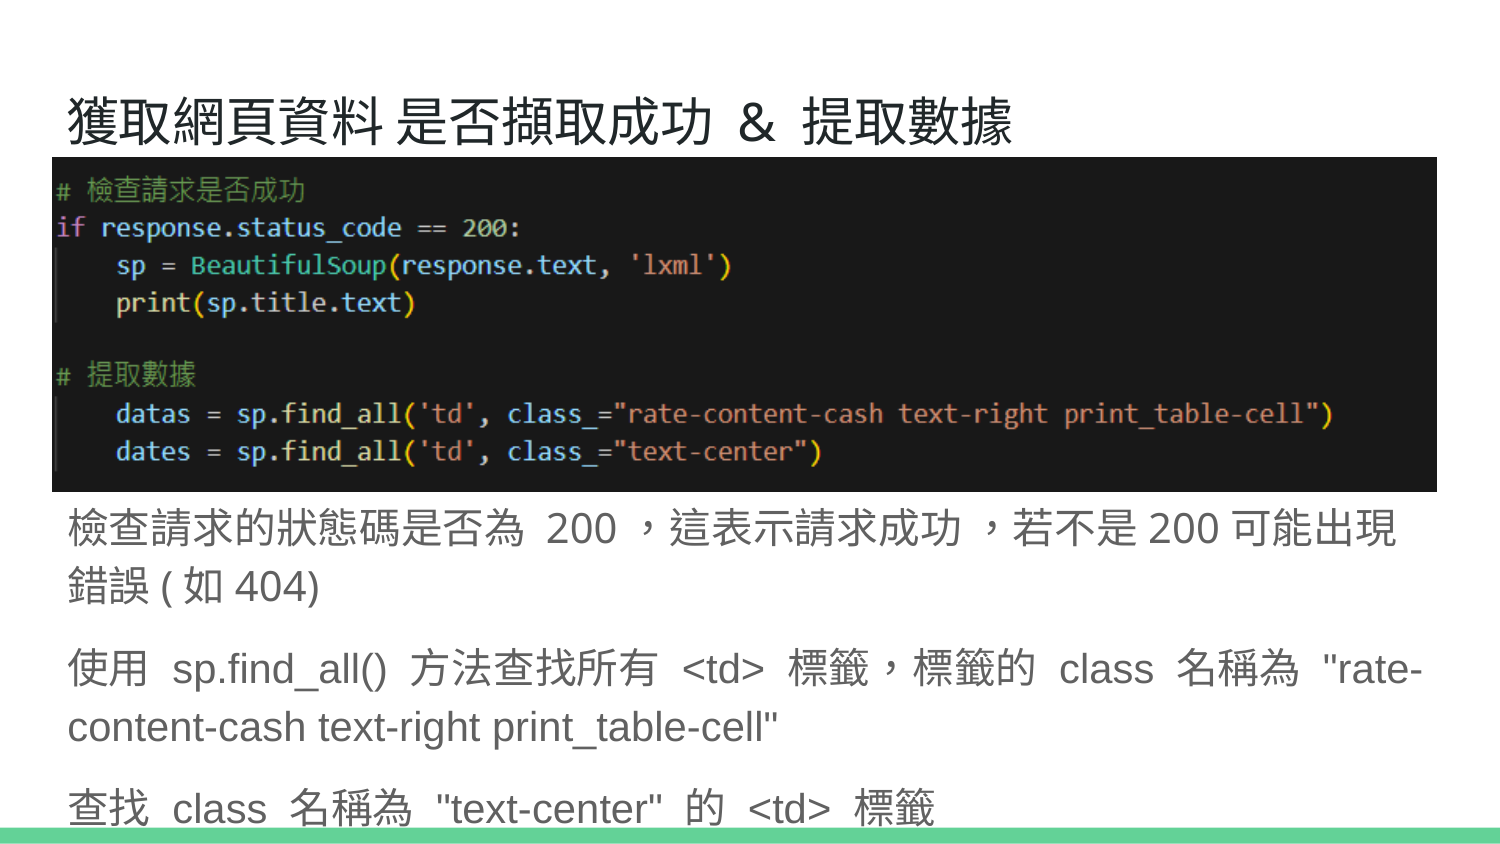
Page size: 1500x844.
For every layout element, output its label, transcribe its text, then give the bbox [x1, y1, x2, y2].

picture [52, 157, 1437, 493]
title 獲取網頁資料 是否擷取成功 & 提取數據 [51, 72, 1449, 167]
list 檢查請求的狀態碼是否為 200，這表示請求成功 ，若不是200可能出現錯誤(如404) 使用 sp.find_all() 方法查找所有 <td> 標籤，標籤的 class 名稱為 "rate-content-cash text-right print_table-cell" 查找 class 名稱為 "text-center" 的 <td> 標籤 [52, 179, 1451, 741]
